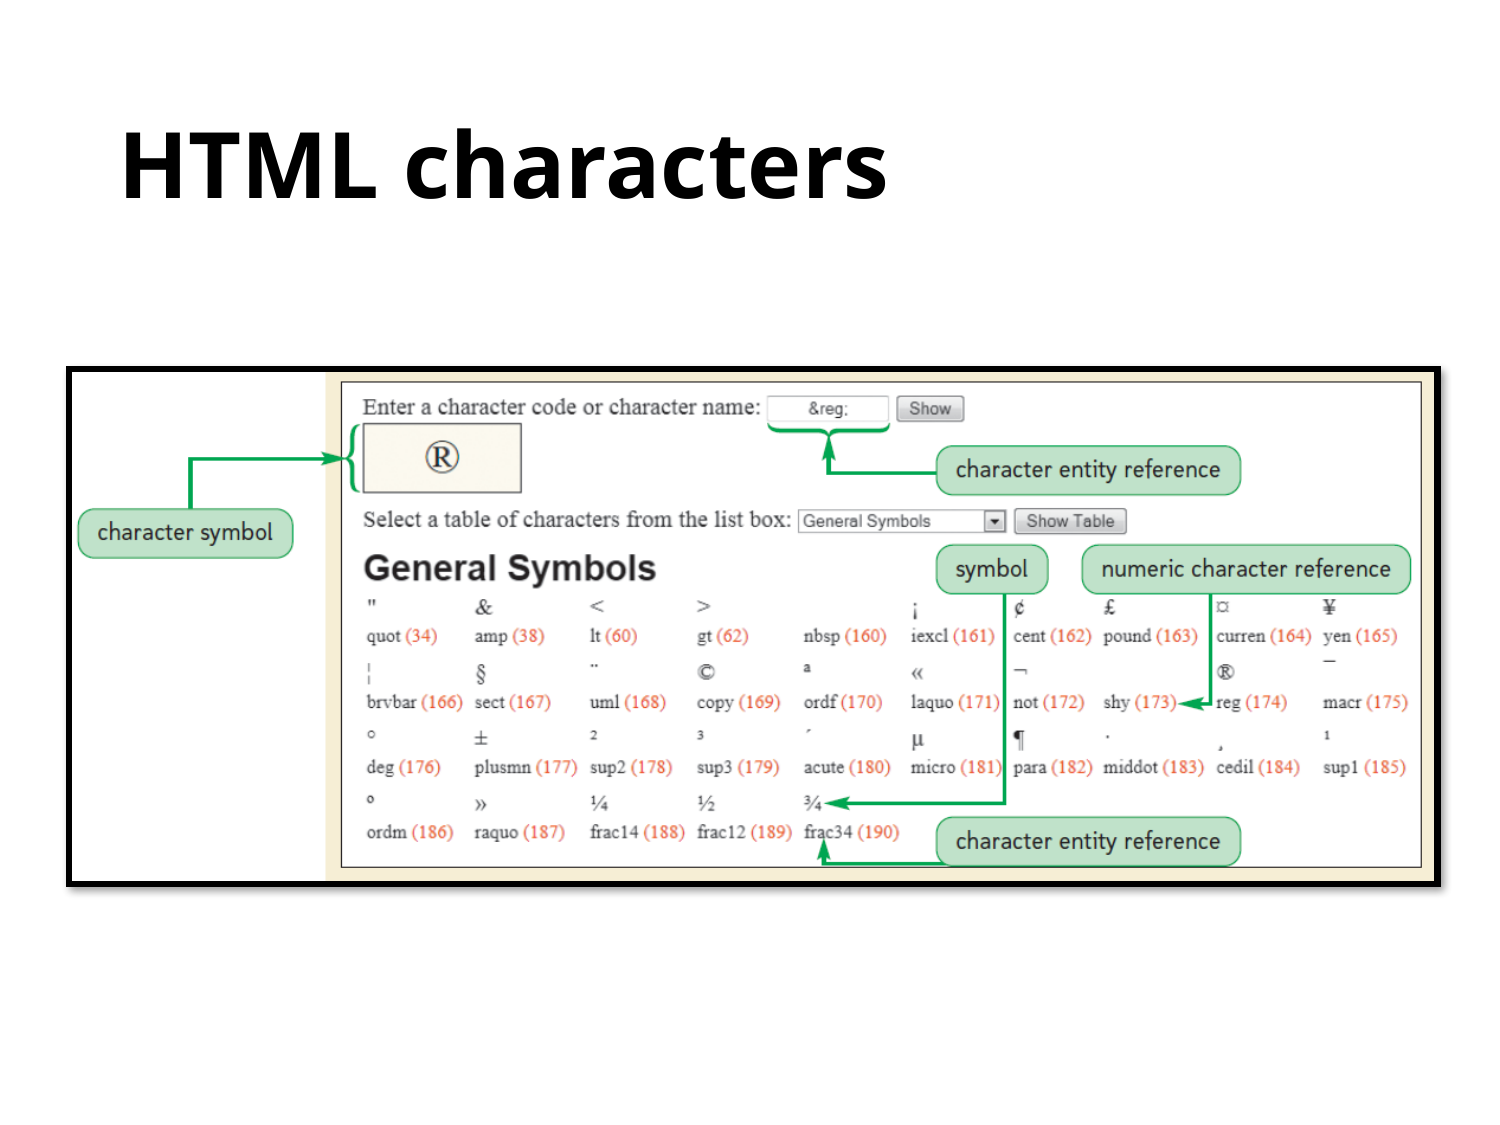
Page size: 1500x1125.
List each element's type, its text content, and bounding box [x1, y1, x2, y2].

title HTML characters [103, 59, 1397, 278]
picture [71, 372, 1435, 881]
